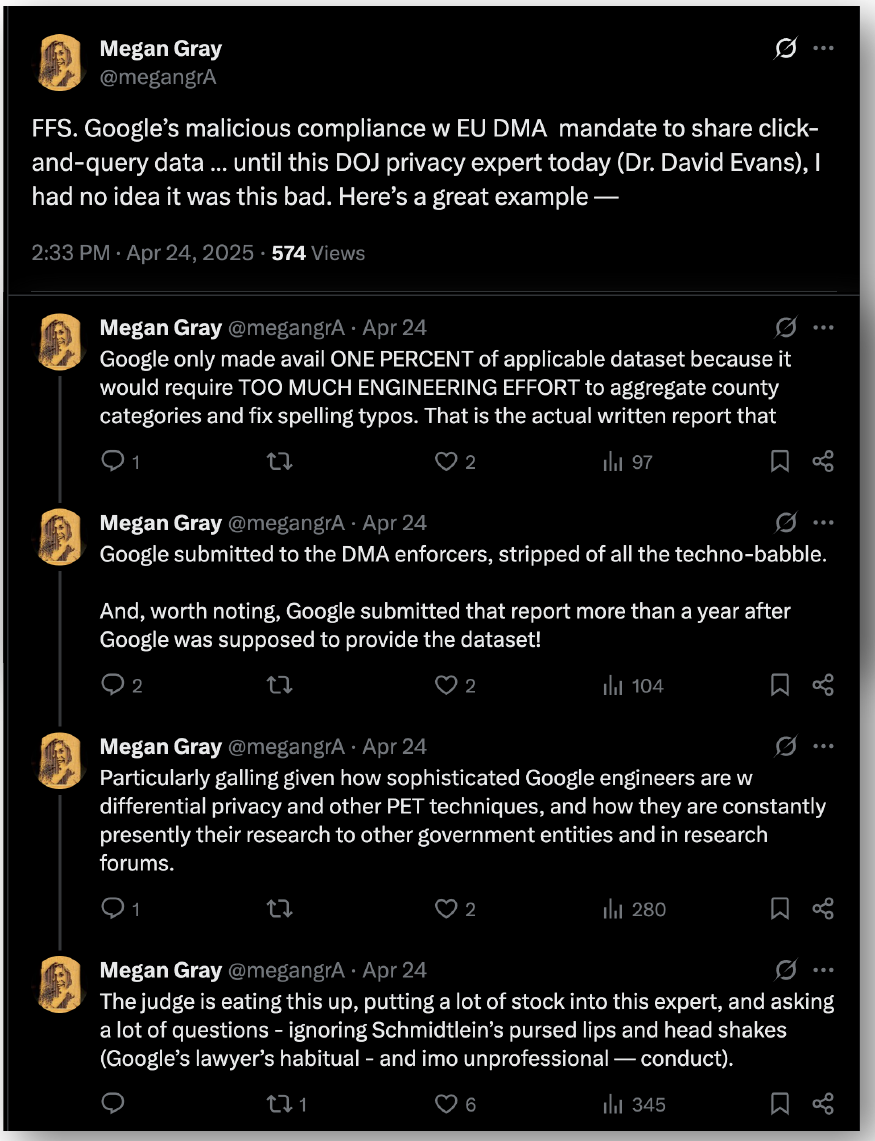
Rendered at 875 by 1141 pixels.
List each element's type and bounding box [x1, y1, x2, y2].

text_box [3, 6, 860, 1131]
